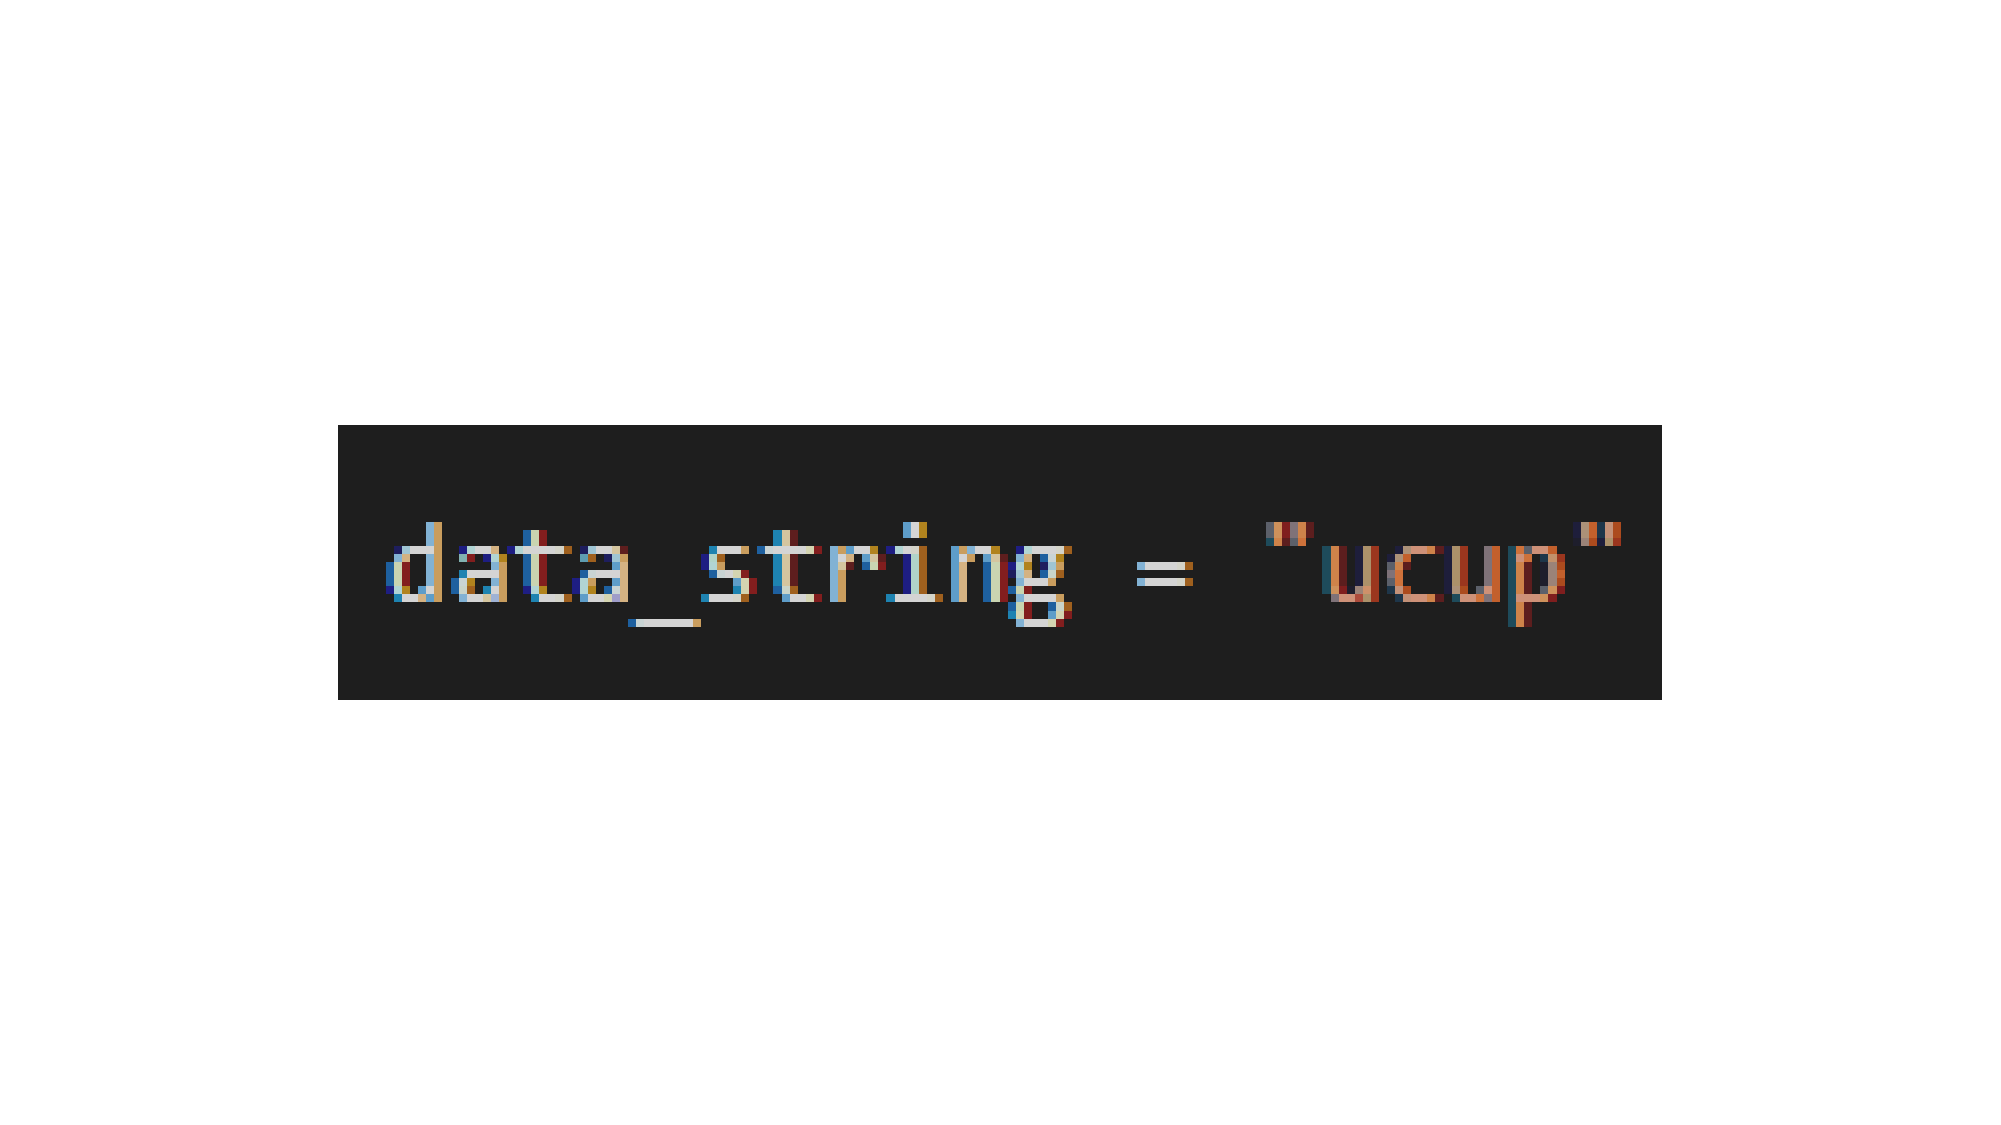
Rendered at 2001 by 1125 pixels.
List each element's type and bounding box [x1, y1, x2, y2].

list [338, 425, 1662, 700]
